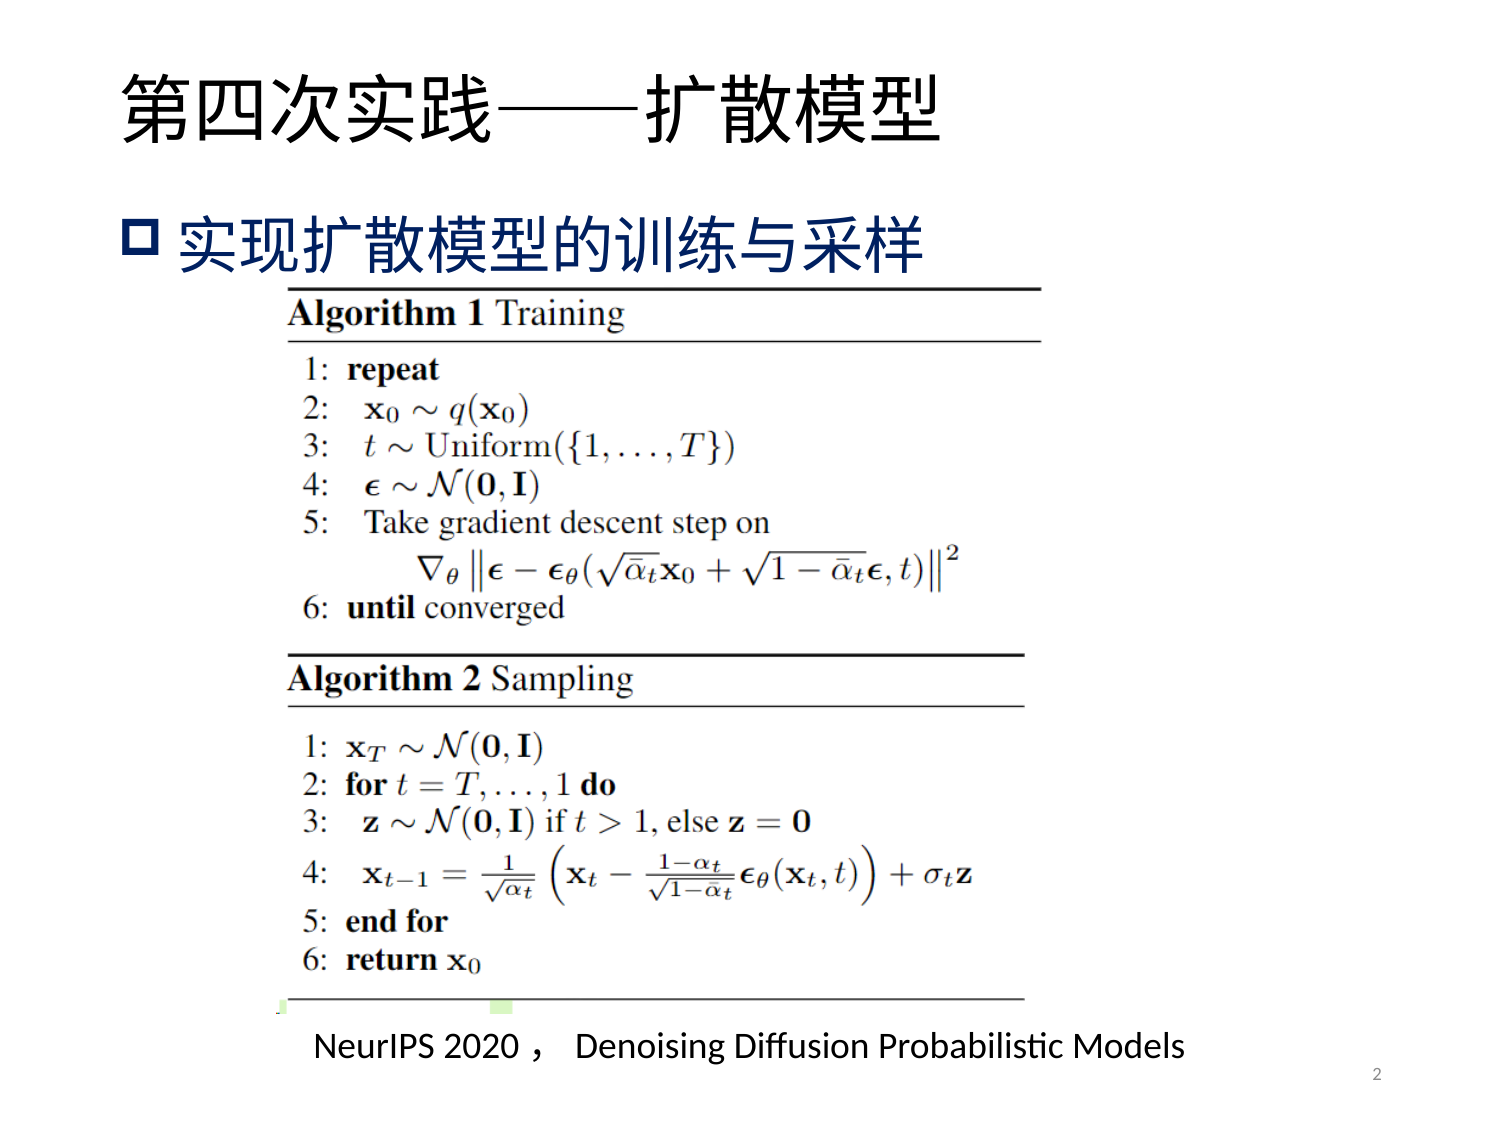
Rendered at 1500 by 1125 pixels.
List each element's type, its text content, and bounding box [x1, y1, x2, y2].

title 第四次实践——扩散模型 [103, 59, 1397, 167]
picture [238, 284, 1044, 632]
text_box NeurIPS 2020，Denoising Diffusion Probabilistic Models [298, 1013, 1202, 1073]
slide_number 2 [1059, 1042, 1397, 1103]
list 实现扩散模型的训练与采样 [103, 191, 1428, 1086]
picture [276, 638, 1044, 1014]
